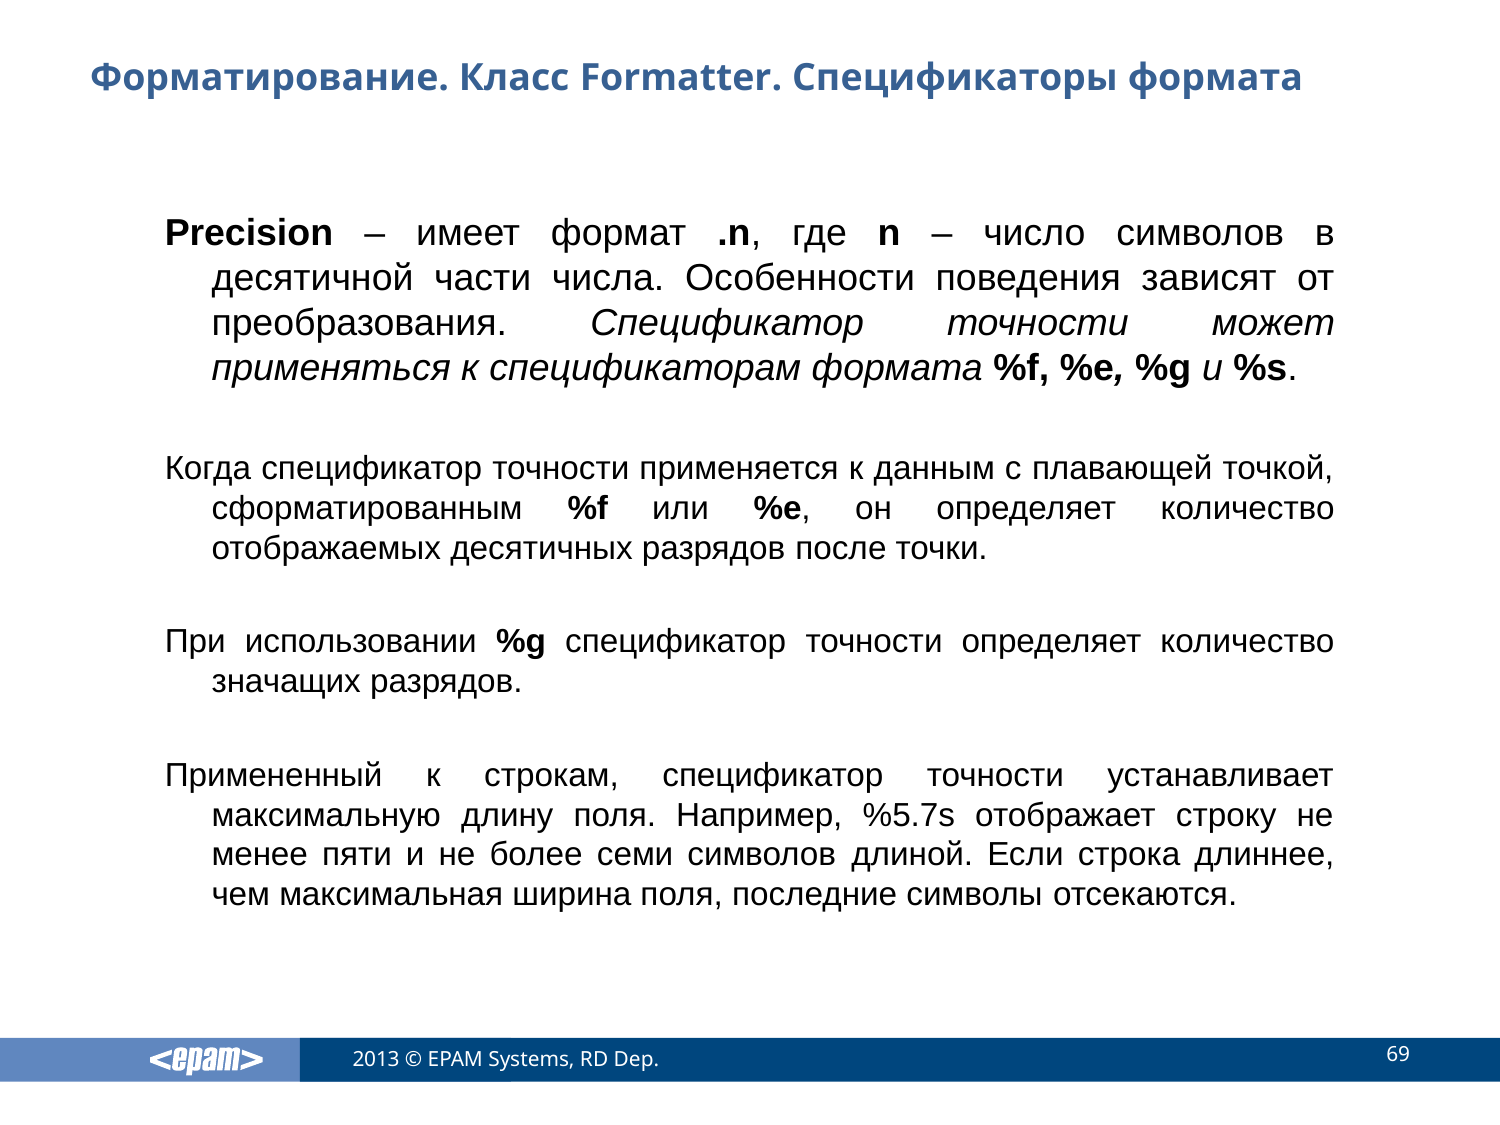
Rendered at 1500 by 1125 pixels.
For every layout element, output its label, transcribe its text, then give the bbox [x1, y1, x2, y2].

list Precision – имеет формат .n, где n – число символов в десятичной части числа. Особенности поведения зависят от преобразования. Спецификатор точности может применяться к спецификаторам формата %f, %e, %g и %s. Когда спецификатор точности применяется к данным с плавающей точкой, сформатированным %f или %e, он определяет количество отображаемых десятичных разрядов после точки. При использовании %g спецификатор точности определяет количество значащих разрядов. Примененный к строкам, спецификатор точности устанавливает максимальную длину поля. Например, %5.7s отображает строку не менее пяти и не более семи символов длиной. Если строка длиннее, чем максимальная ширина поля, последние символы отсекаются. [150, 200, 1350, 988]
slide_number 69 [1262, 1025, 1425, 1085]
title Форматирование. Класс Formatter. Спецификаторы формата [75, 45, 1425, 163]
footer 2013 © EPAM Systems, RD Dep. [337, 1028, 738, 1088]
